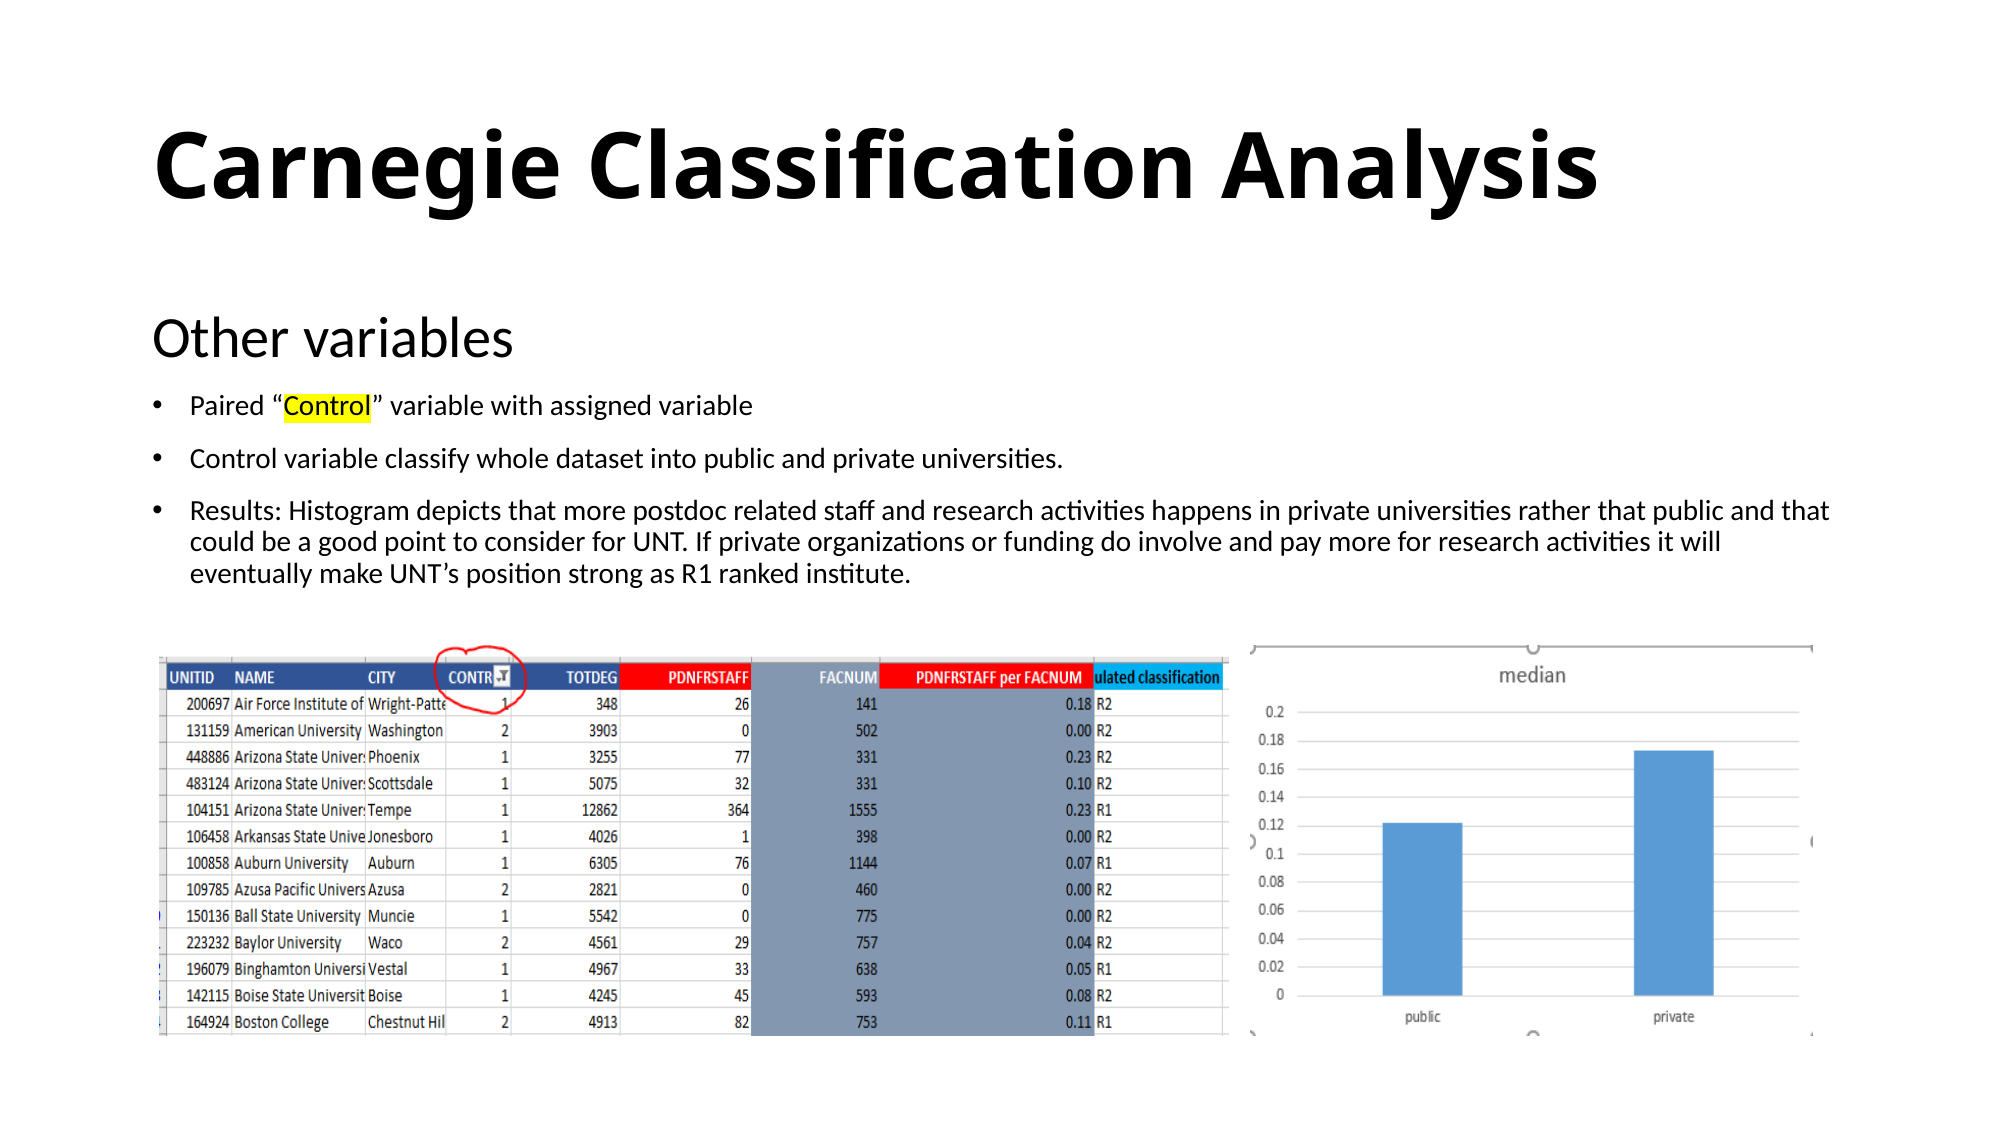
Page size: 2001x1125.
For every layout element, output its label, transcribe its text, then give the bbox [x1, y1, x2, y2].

picture [159, 645, 1229, 1036]
list Other variables Paired “Control” variable with assigned variable Control variable classify whole dataset into public and private universities. Results: Histogram depicts that more postdoc related staff and research activities happens in private universities rather that public and that could be a good point to consider for UNT. If private organizations or funding do involve and pay more for research activities it will eventually make UNT’s position strong as R1 ranked institute. [137, 299, 1863, 1014]
title Carnegie Classification Analysis [137, 59, 1863, 278]
picture [1249, 645, 1813, 1036]
